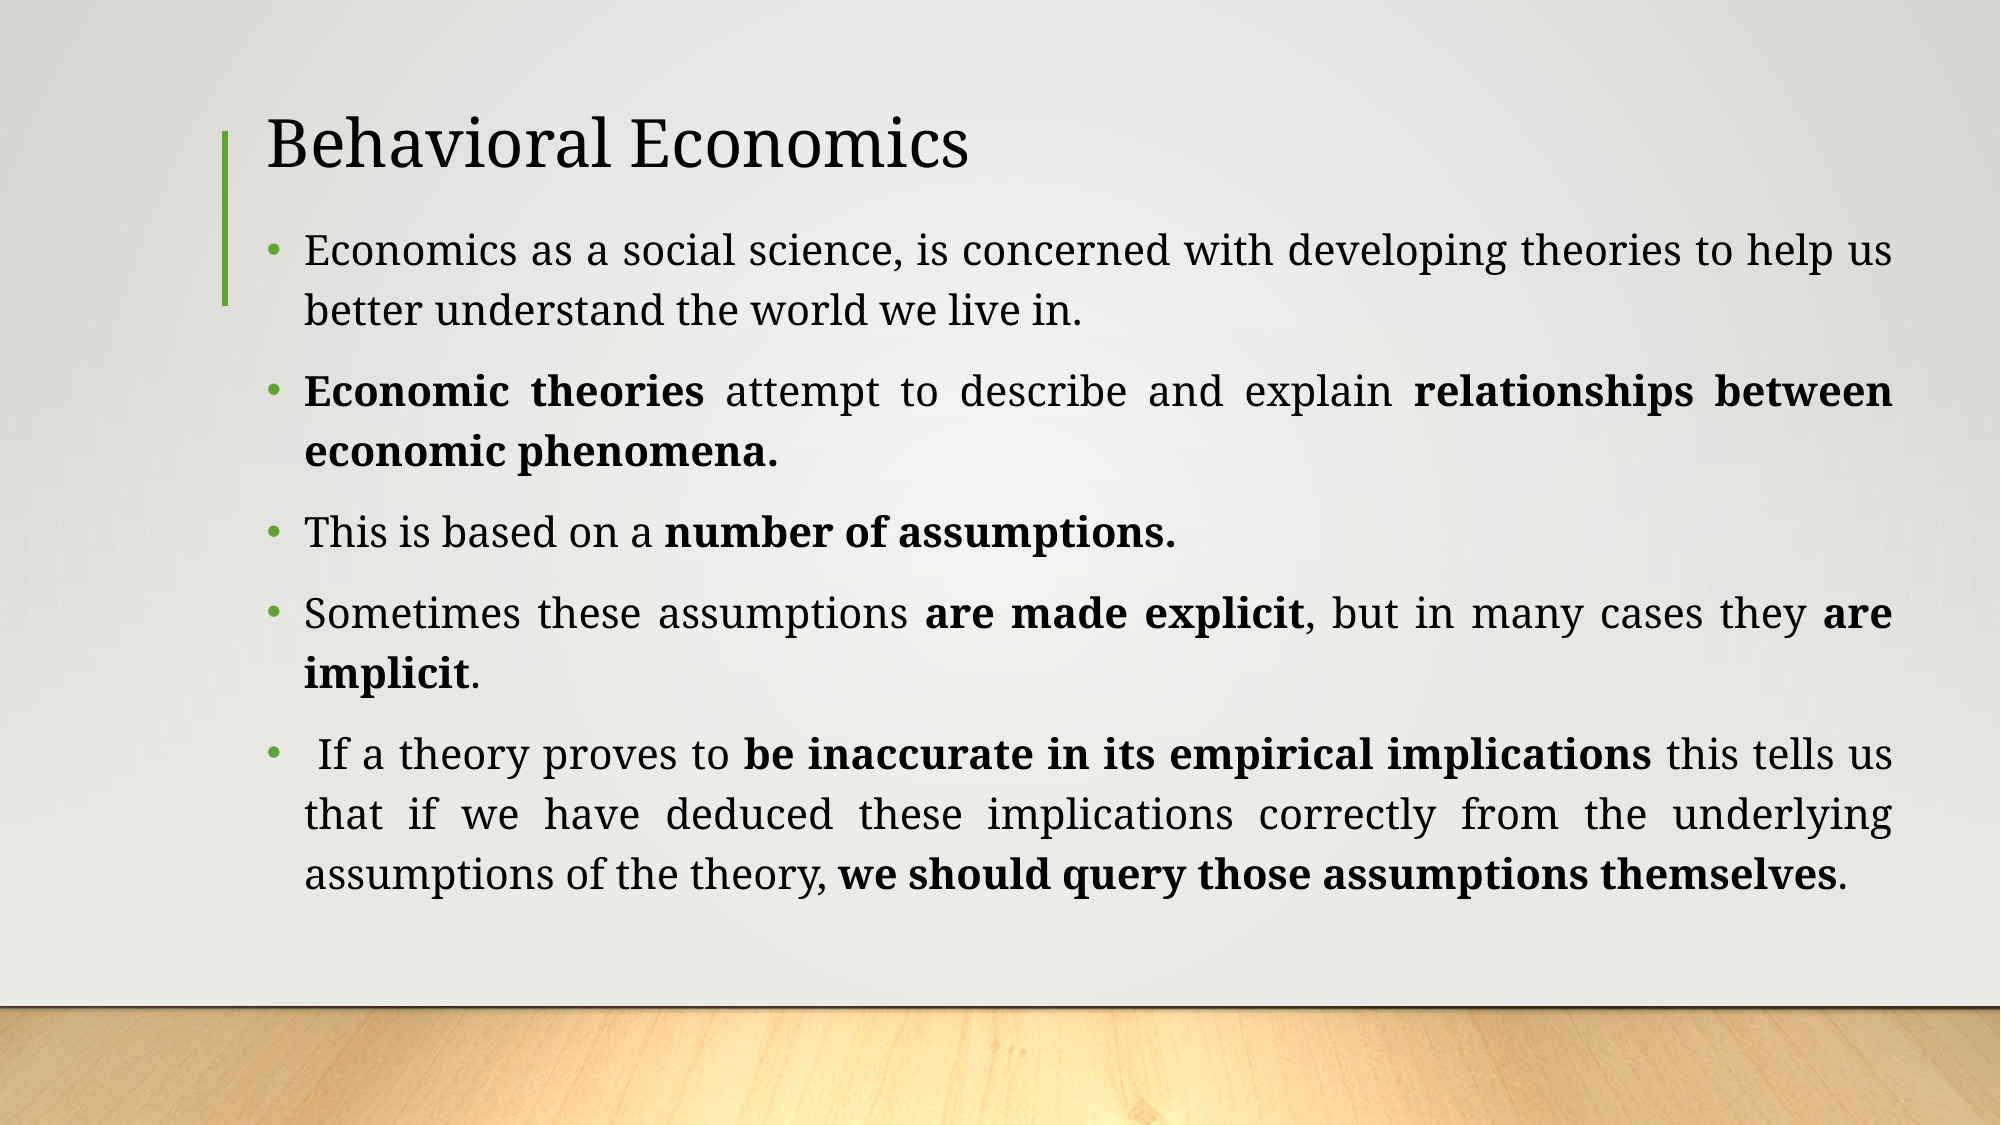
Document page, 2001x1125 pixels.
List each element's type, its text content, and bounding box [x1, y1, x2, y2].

picture [0, 1006, 2000, 1125]
title Behavioral Economics [251, 17, 1814, 190]
list Economics as a social science, is concerned with developing theories to help us better understand the world we live in. Economic theories attempt to describe and explain relationships between economic phenomena. This is based on a number of assumptions. Sometimes these assumptions are made explicit, but in many cases they are implicit. If a theory proves to be inaccurate in its empirical implications this tells us that if we have deduced these implications correctly from the underlying assumptions of the theory, we should query those assumptions themselves. [251, 206, 1909, 978]
